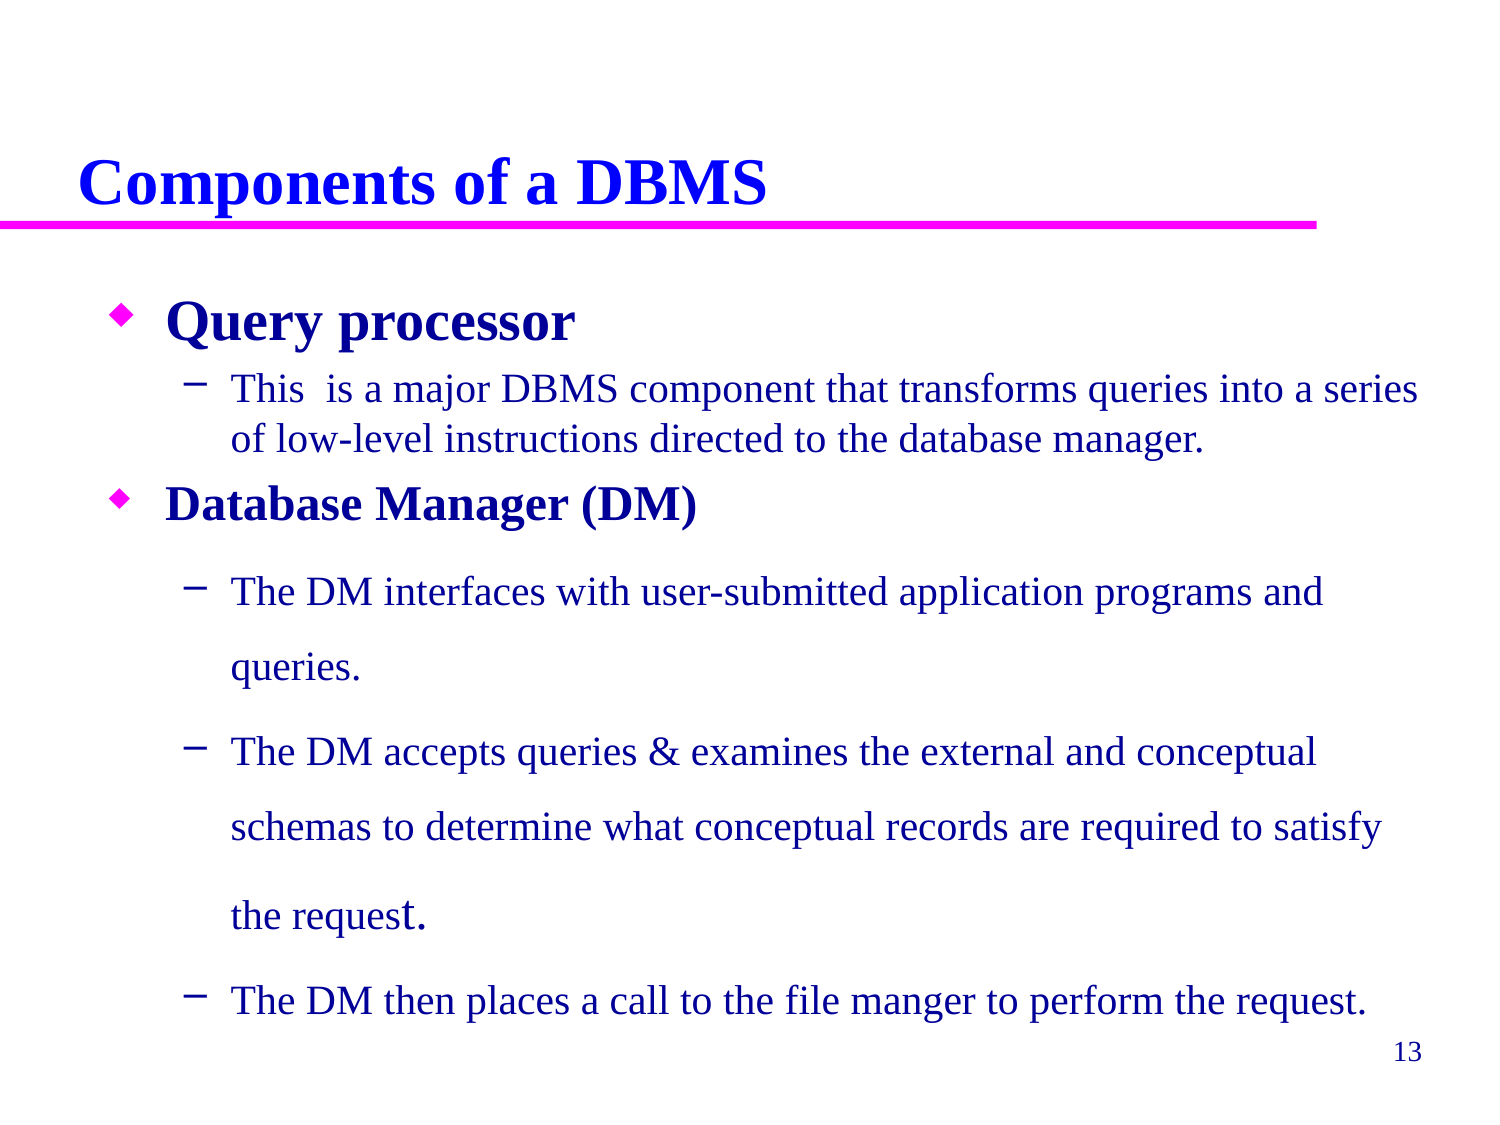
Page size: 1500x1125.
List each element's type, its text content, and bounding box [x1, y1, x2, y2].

slide_number 13 [1124, 1012, 1438, 1088]
title Components of a DBMS [62, 43, 1338, 226]
list Query processor This is a major DBMS component that transforms queries into a series of low-level instructions directed to the database manager. Database Manager (DM) The DM interfaces with user-submitted application programs and queries. The DM accepts queries & examines the external and conceptual schemas to determine what conceptual records are required to satisfy the request. The DM then places a call to the file manger to perform the request. [93, 274, 1438, 951]
